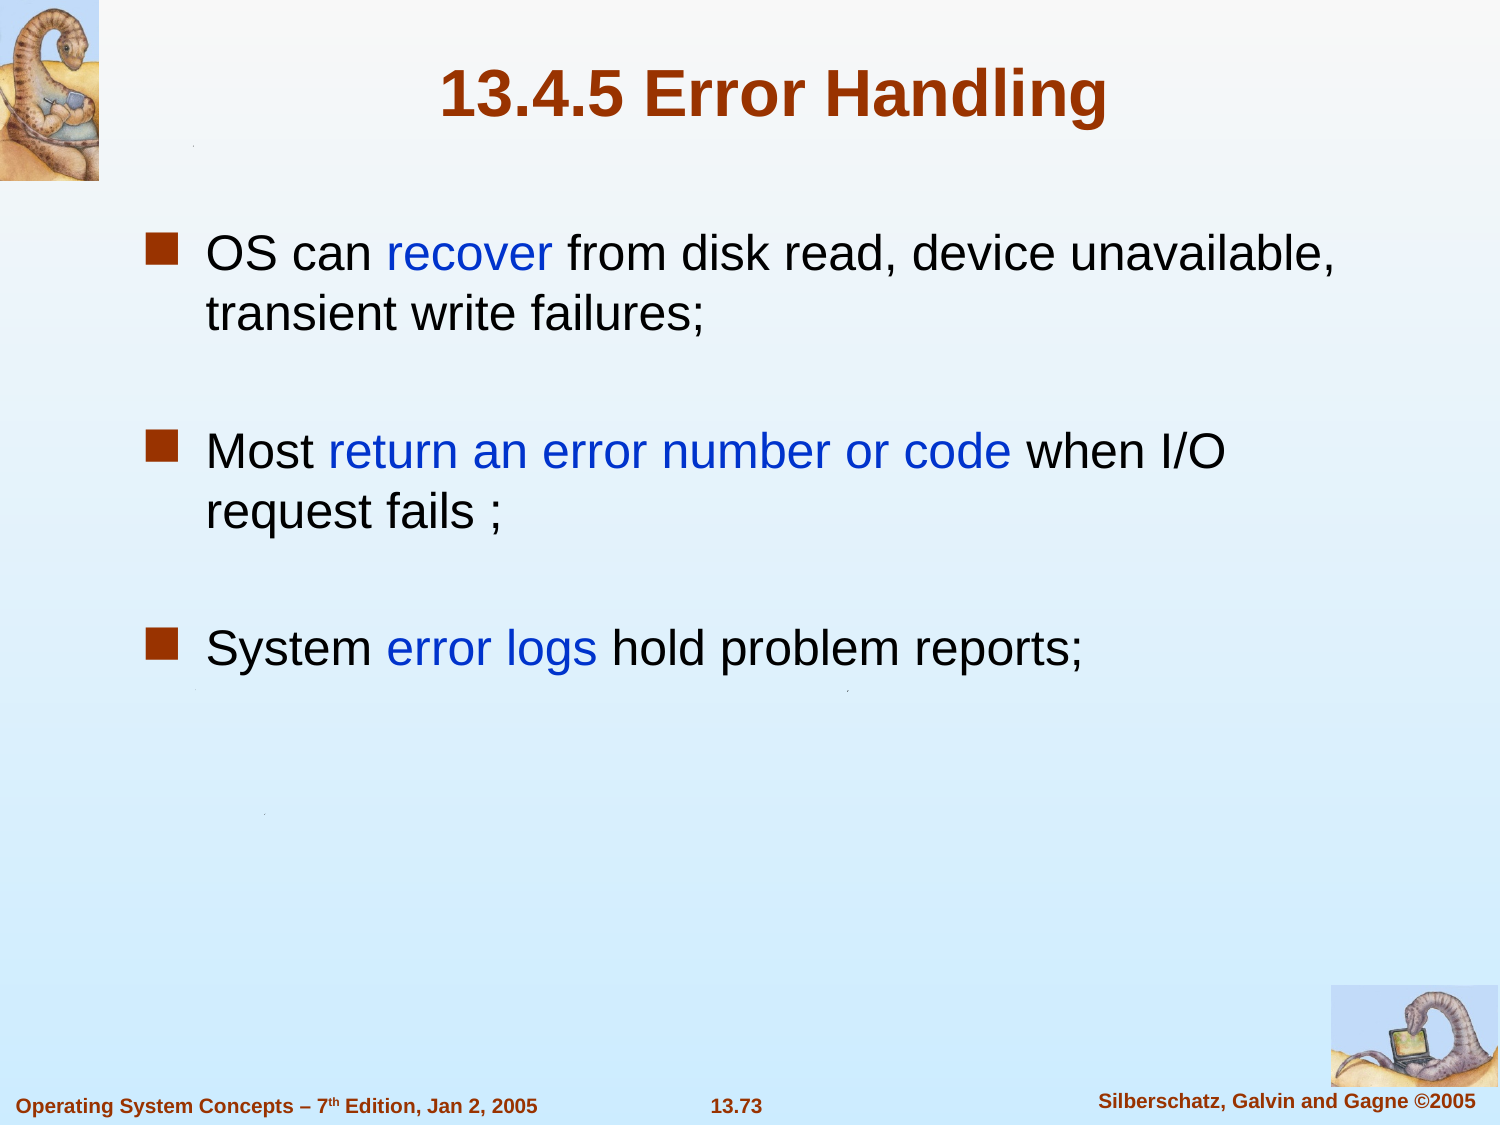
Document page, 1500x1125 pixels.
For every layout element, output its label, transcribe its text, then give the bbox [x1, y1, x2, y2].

picture [0, 0, 99, 181]
title 13.4.5 Error Handling [112, 37, 1438, 138]
list OS can recover from disk read, device unavailable, transient write failures; Most return an error number or code when I/O request fails ; System error logs hold problem reports; [134, 213, 1390, 949]
picture [1331, 985, 1498, 1087]
